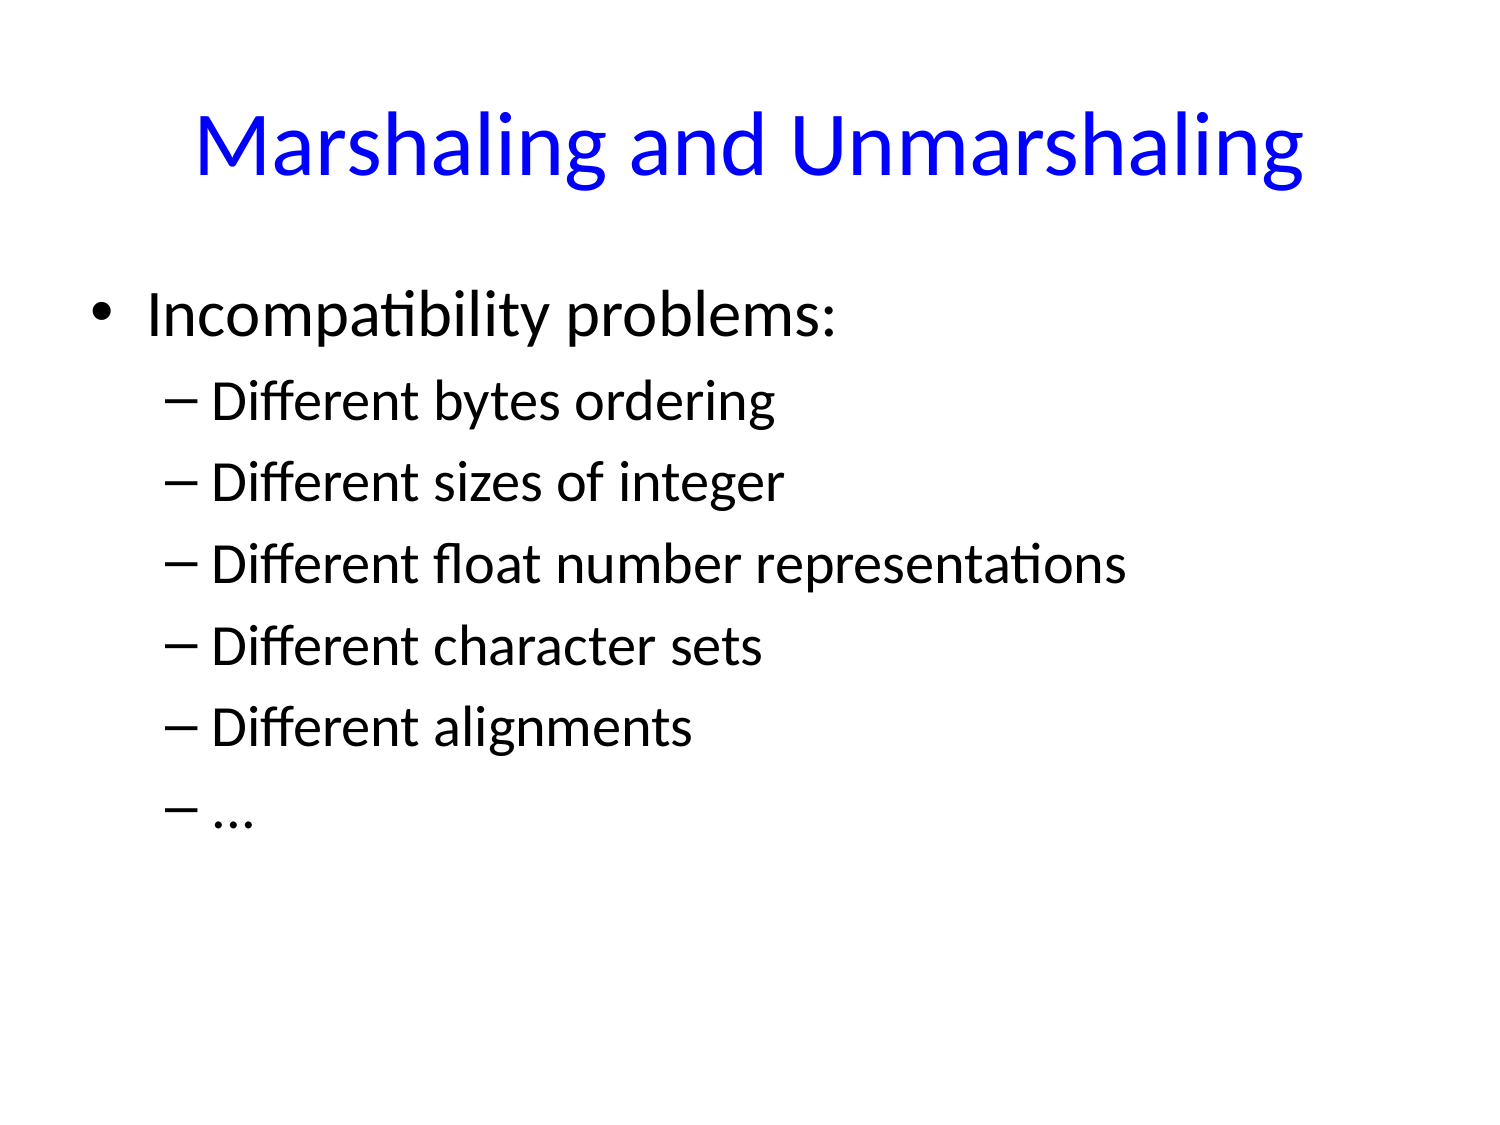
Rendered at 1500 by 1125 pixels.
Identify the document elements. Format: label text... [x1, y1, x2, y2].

list Incompatibility problems: Different bytes ordering Different sizes of integer Different float number representations Different character sets Different alignments ... [75, 262, 1425, 1005]
title Marshaling and Unmarshaling [75, 45, 1425, 233]
